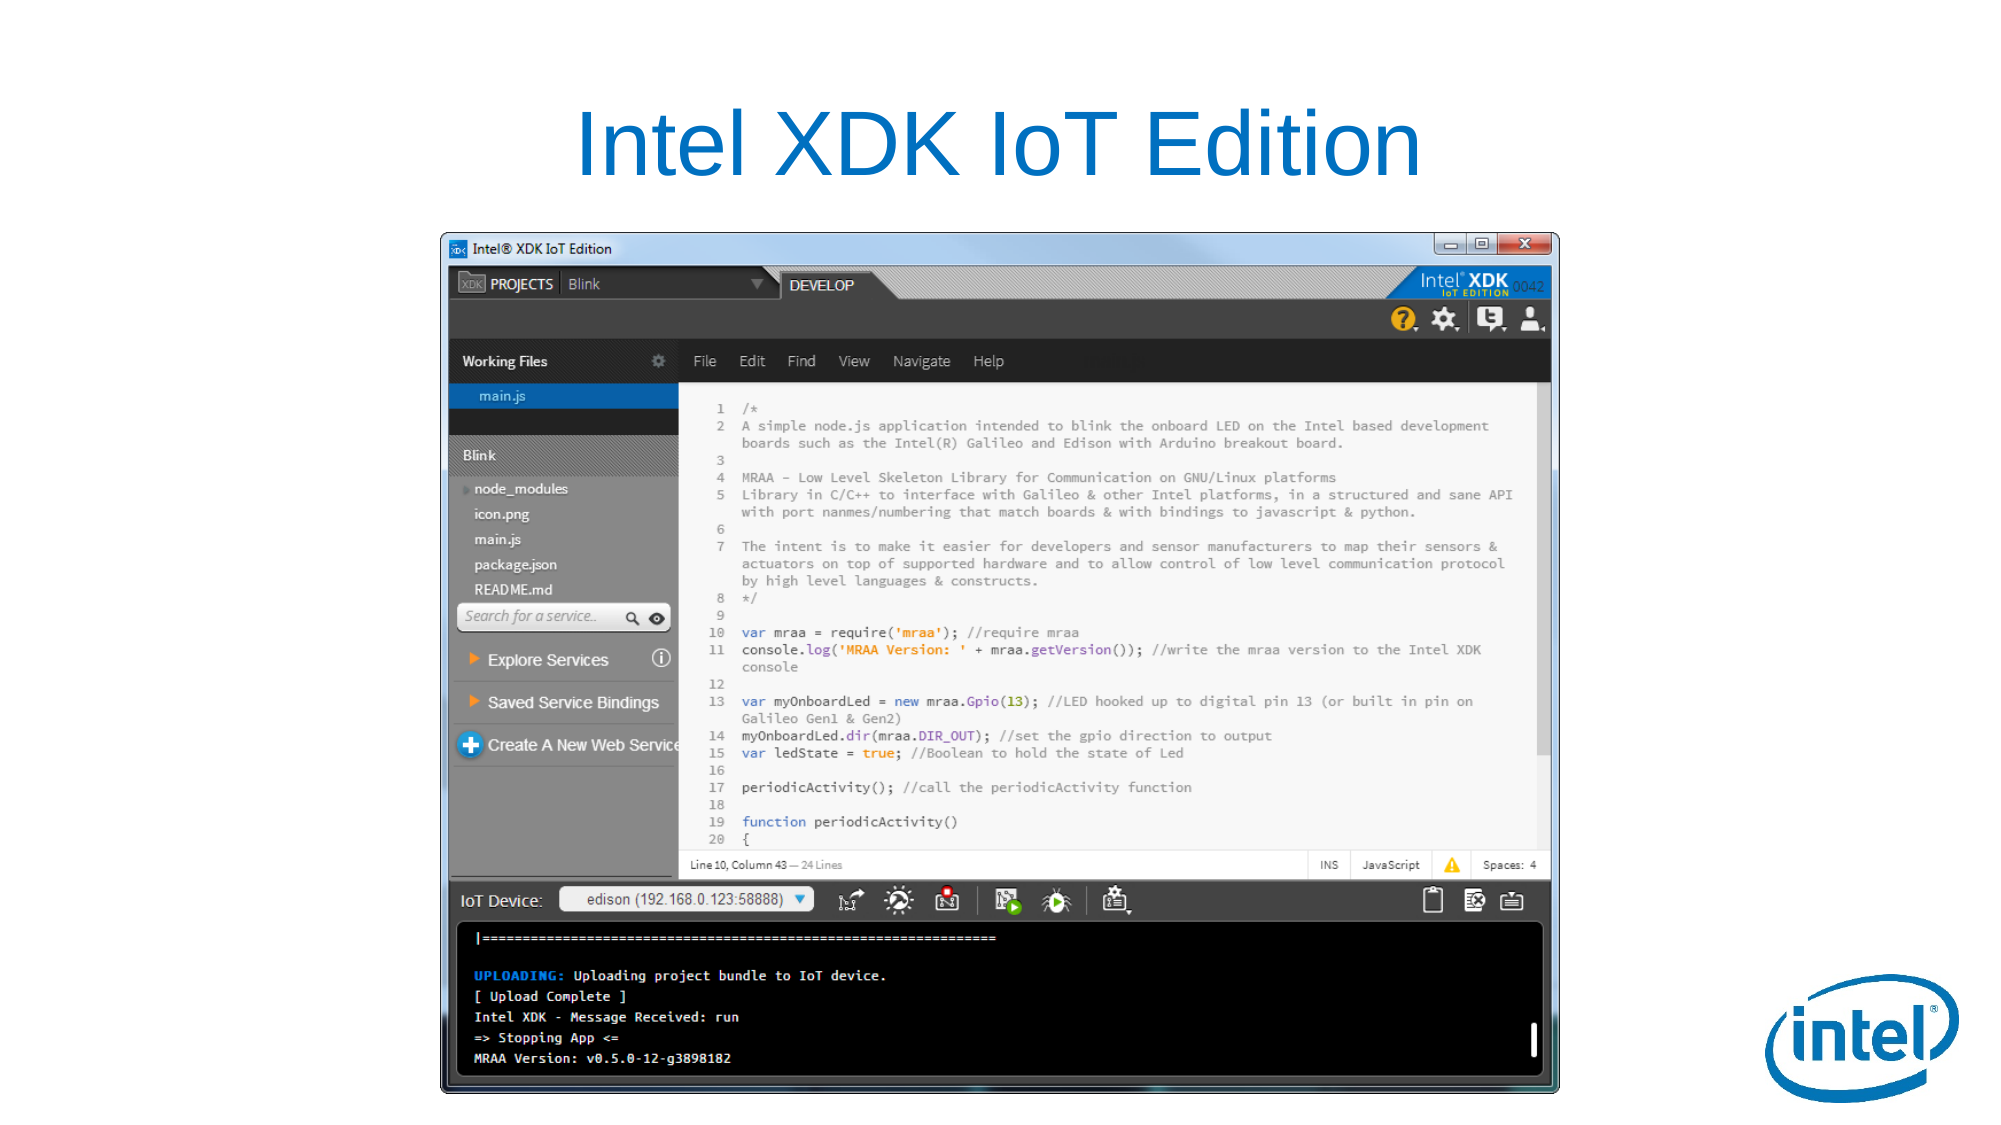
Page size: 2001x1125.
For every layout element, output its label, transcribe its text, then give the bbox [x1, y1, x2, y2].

picture [1765, 974, 1959, 1103]
picture [440, 232, 1560, 1094]
title Intel XDK IoT Edition [99, 45, 1900, 233]
